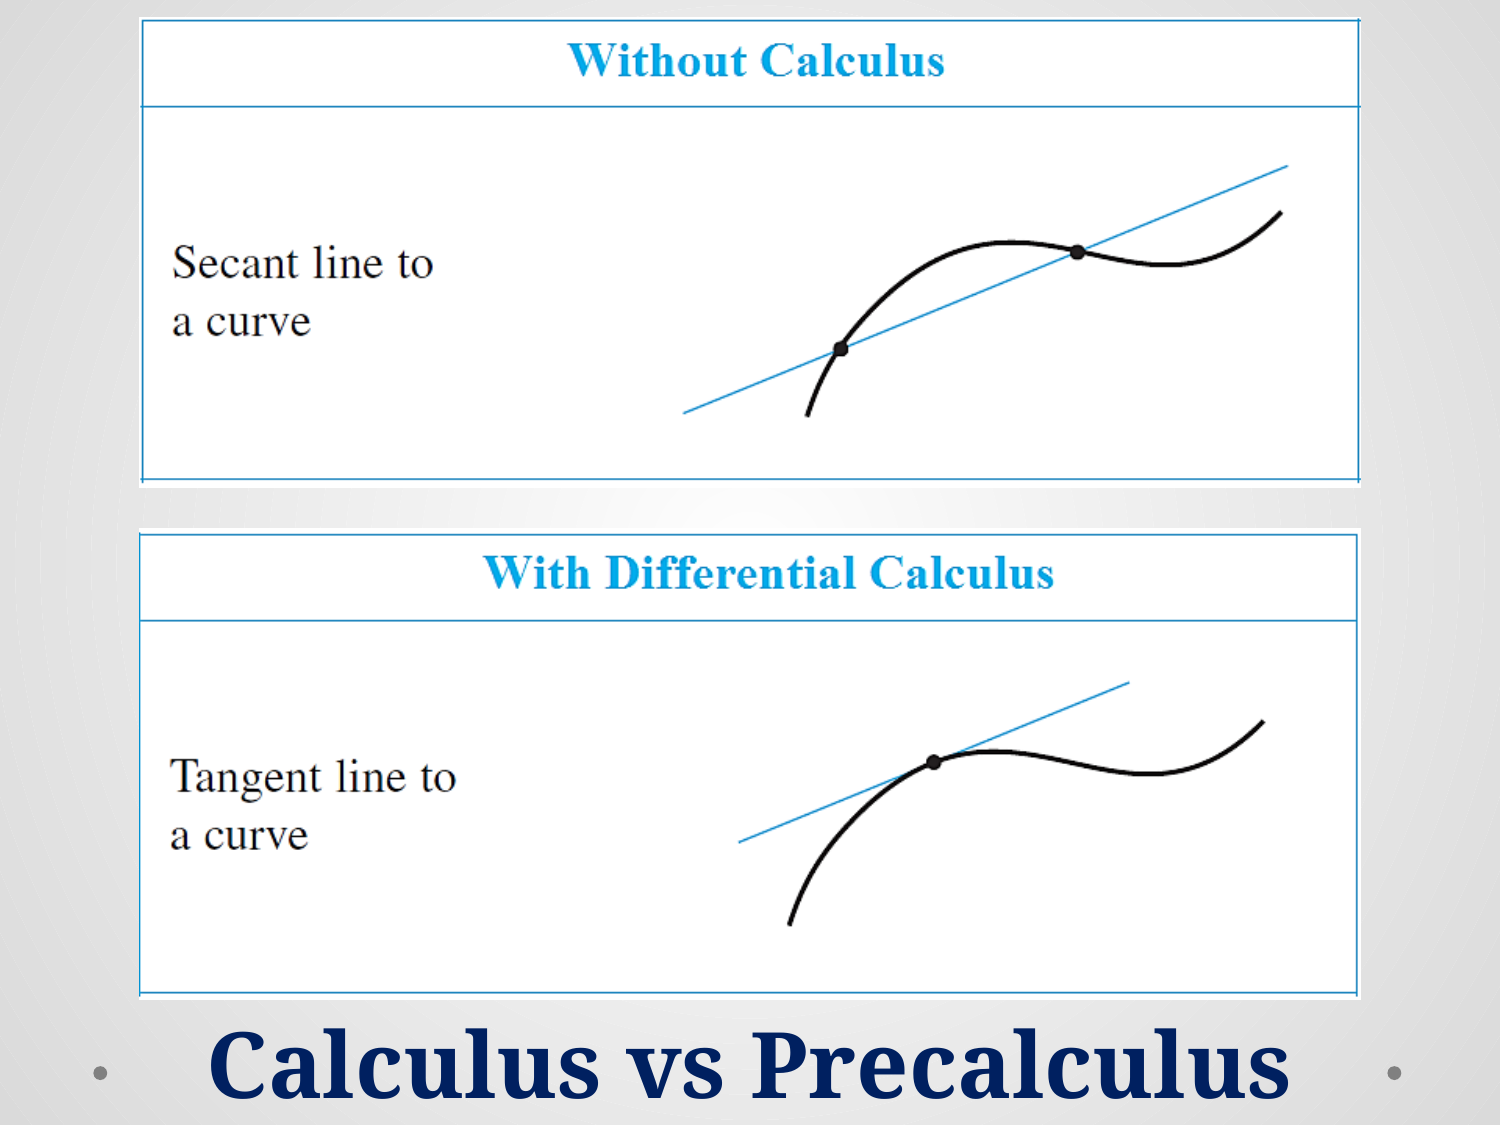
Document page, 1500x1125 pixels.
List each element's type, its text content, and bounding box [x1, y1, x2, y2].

text_box Calculus vs Precalculus [0, 999, 1500, 1125]
picture [138, 527, 1362, 1001]
picture [138, 16, 1362, 488]
